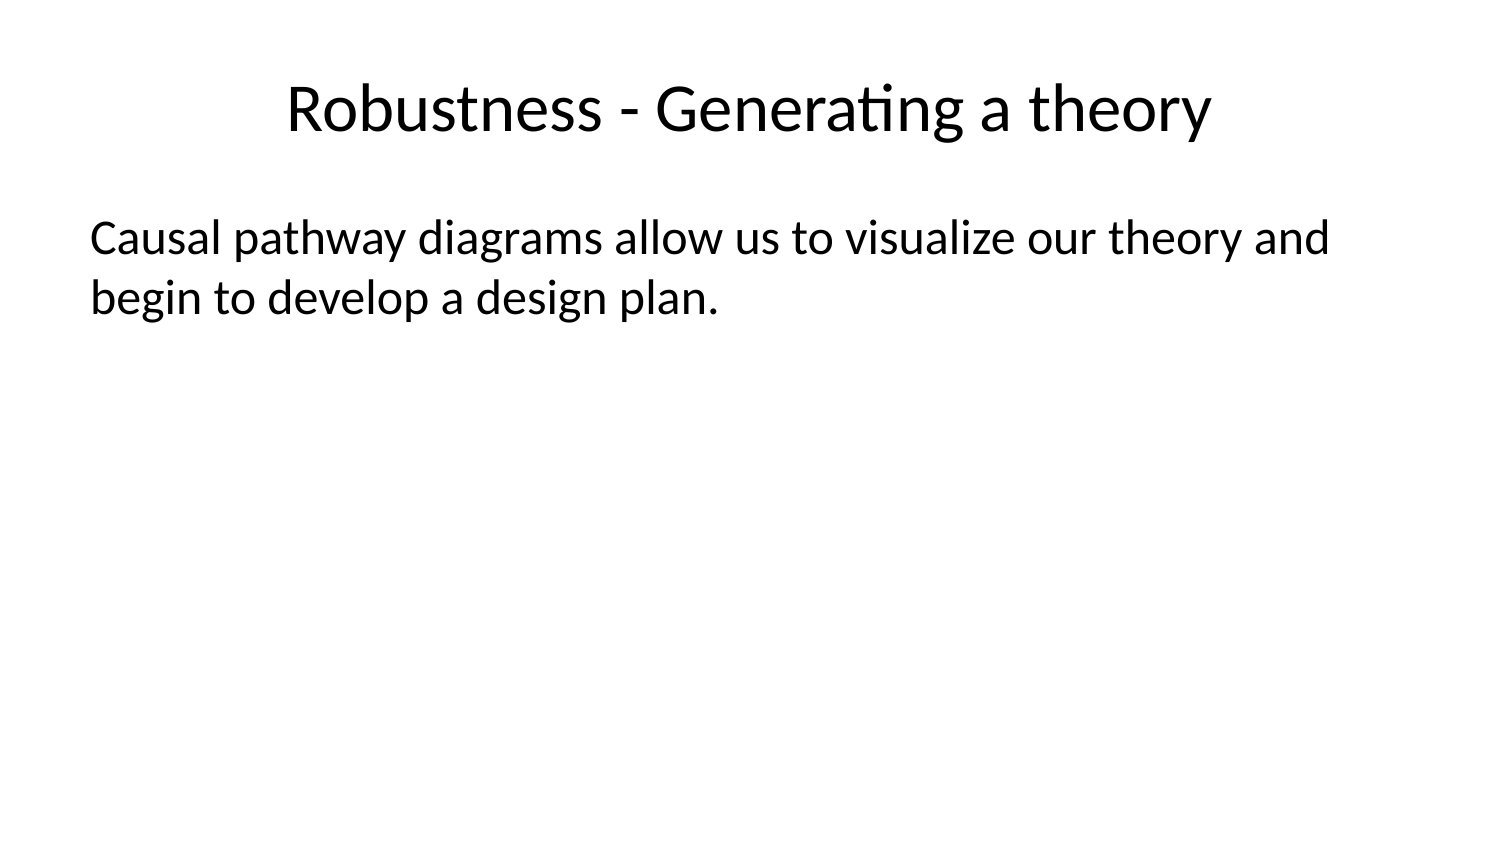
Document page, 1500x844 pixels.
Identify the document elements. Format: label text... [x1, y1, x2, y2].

title Robustness - Generating a theory [75, 33, 1425, 175]
list Causal pathway diagrams allow us to visualize our theory and begin to develop a design plan. [75, 196, 1425, 754]
